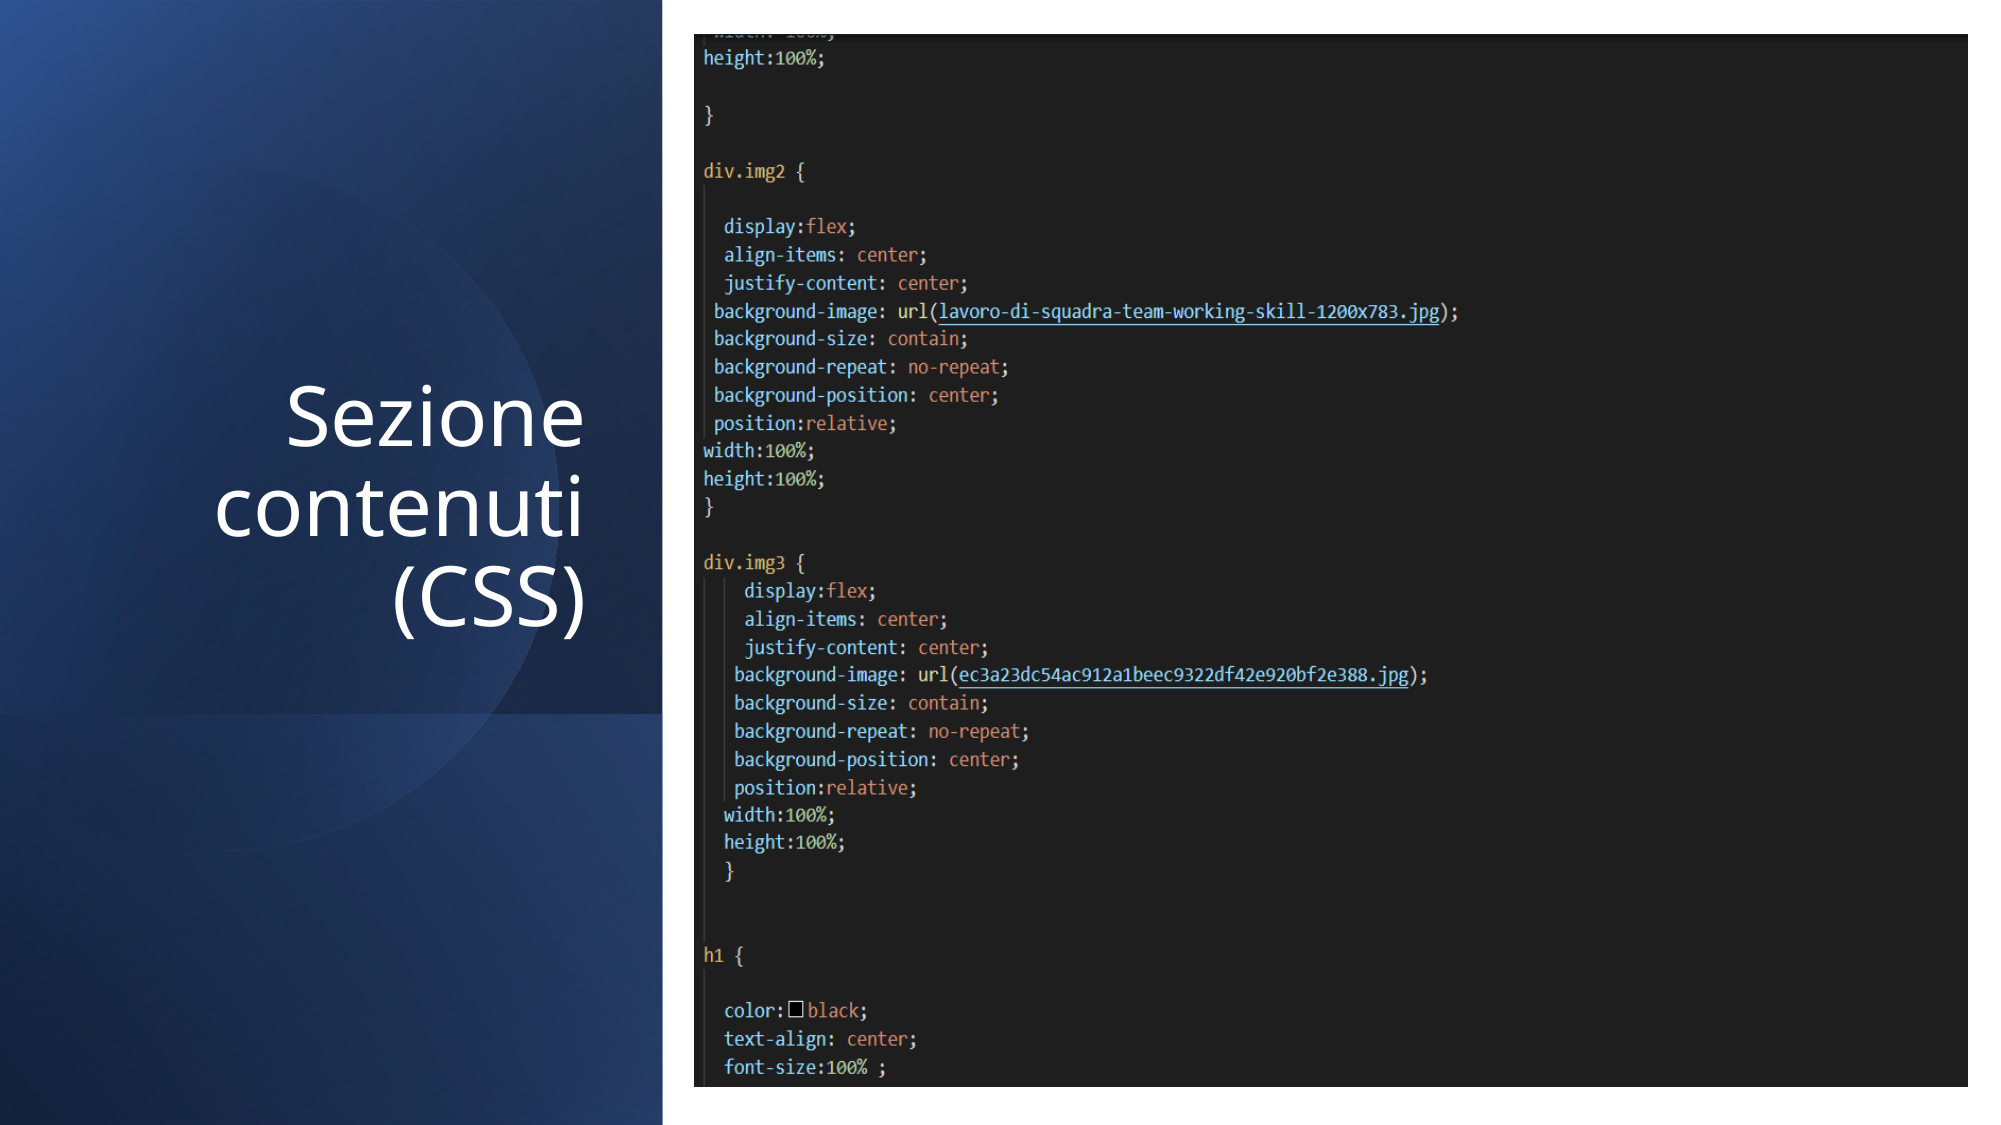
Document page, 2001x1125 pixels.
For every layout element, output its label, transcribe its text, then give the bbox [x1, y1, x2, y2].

title Sezione contenuti (CSS) [76, 96, 602, 652]
text_box [663, 0, 2000, 1125]
picture [694, 34, 1968, 1087]
text_box [0, 0, 663, 1124]
